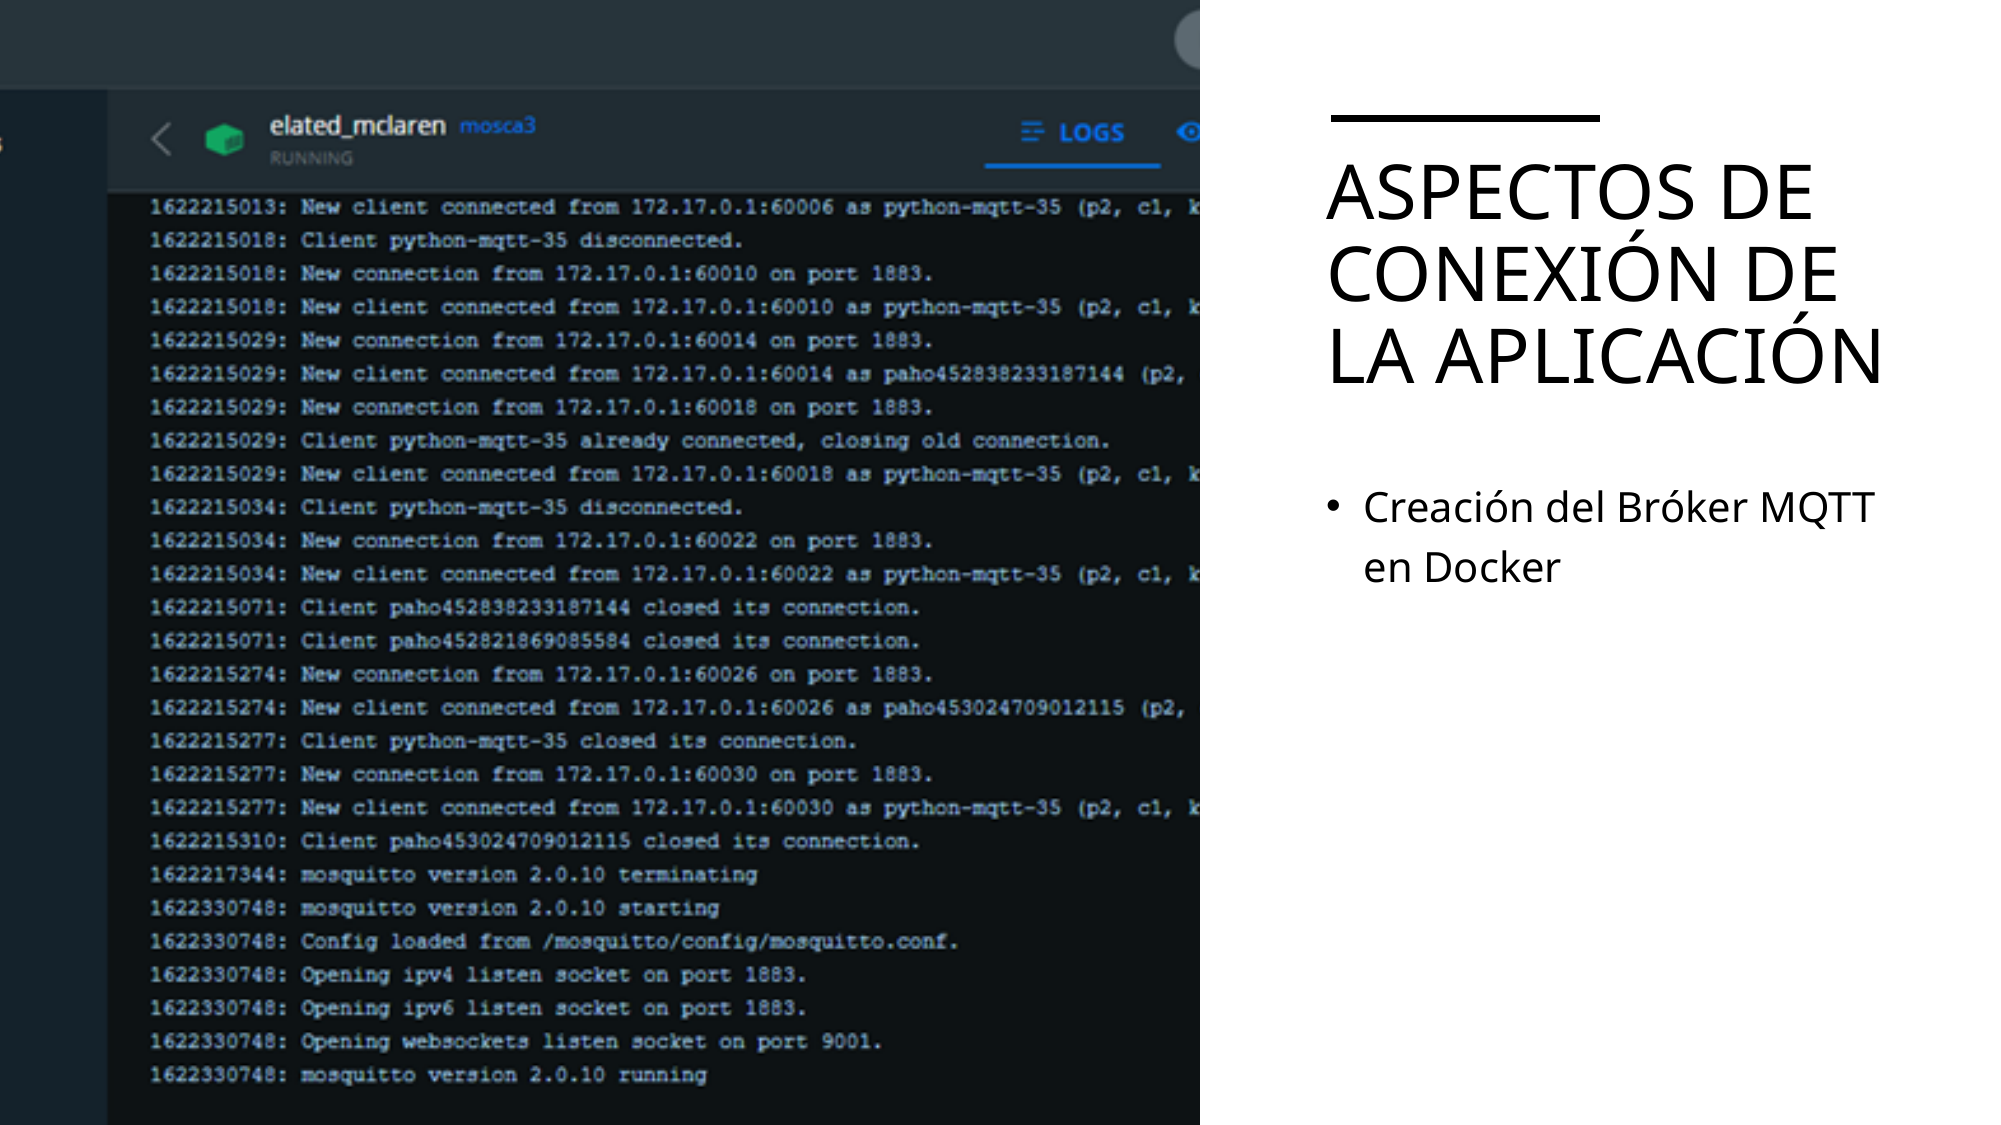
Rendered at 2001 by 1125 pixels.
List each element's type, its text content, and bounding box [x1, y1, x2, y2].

text_box [1200, 0, 2000, 1125]
title Aspectos de conexión de la aplicación [1311, 146, 1905, 462]
list Creación del Bróker MQTT en Docker [1310, 463, 1899, 1047]
picture [0, 0, 1200, 1125]
